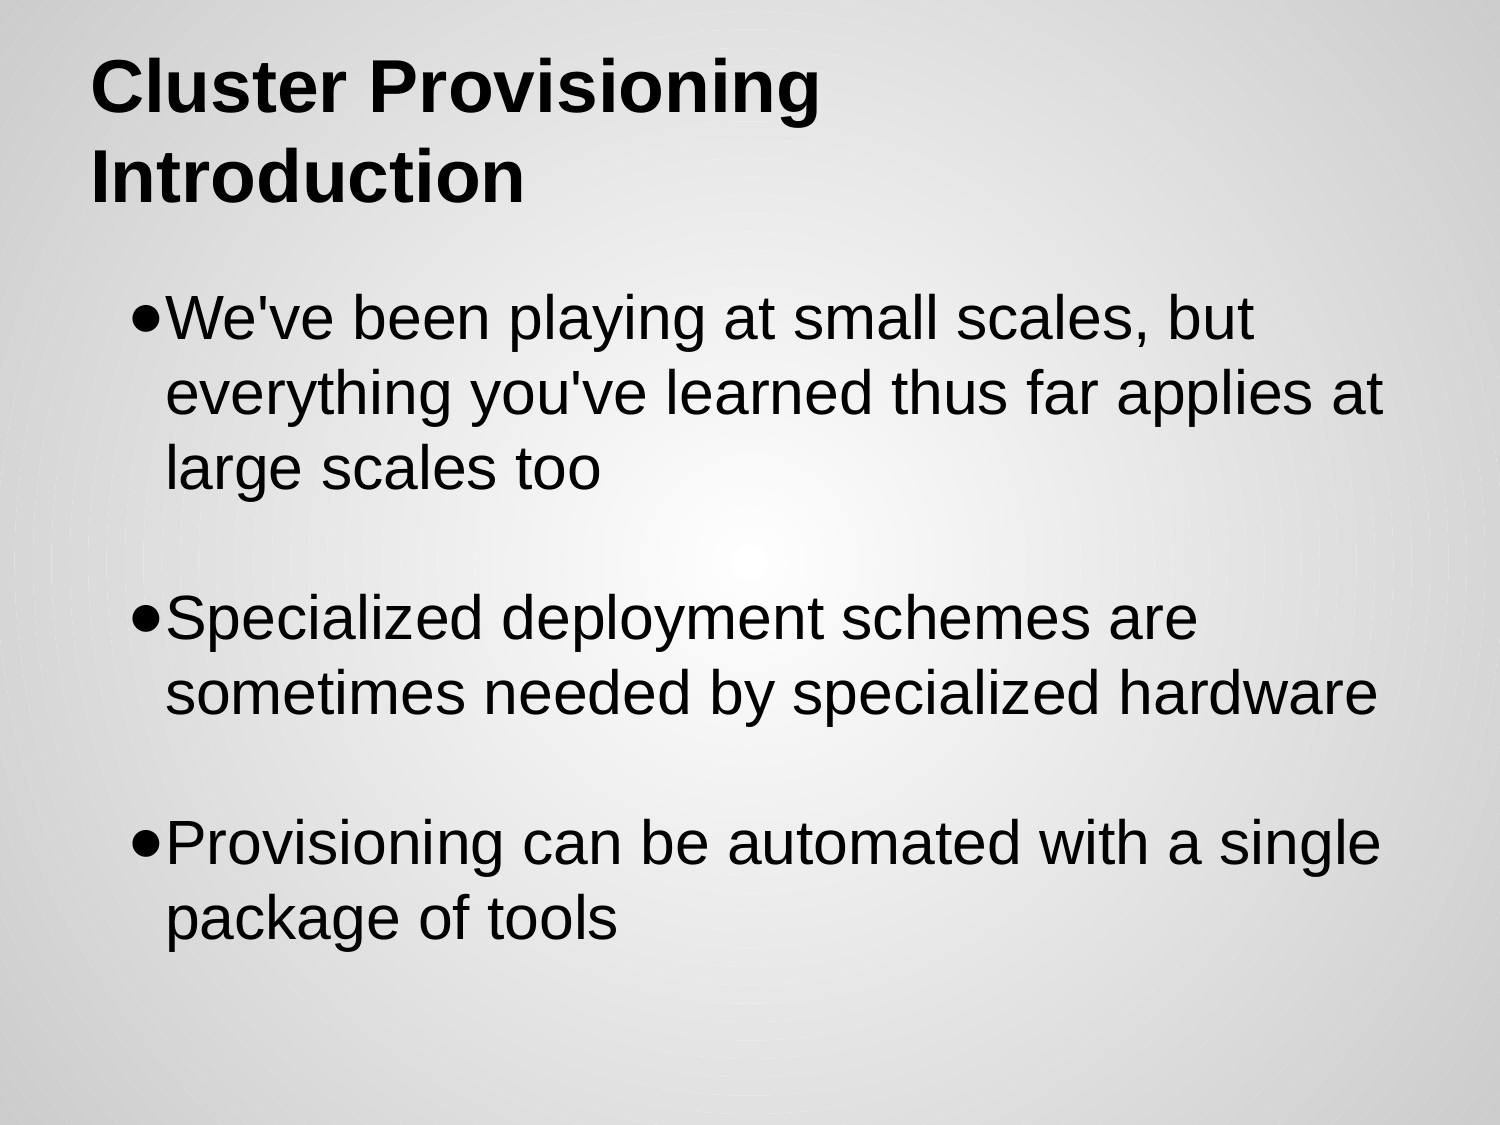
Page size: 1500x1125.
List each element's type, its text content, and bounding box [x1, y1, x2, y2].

list We've been playing at small scales, but everything you've learned thus far applies at large scales too Specialized deployment schemes are sometimes needed by specialized hardware Provisioning can be automated with a single package of tools [75, 262, 1425, 1078]
title Cluster Provisioning Introduction [75, 45, 1425, 233]
